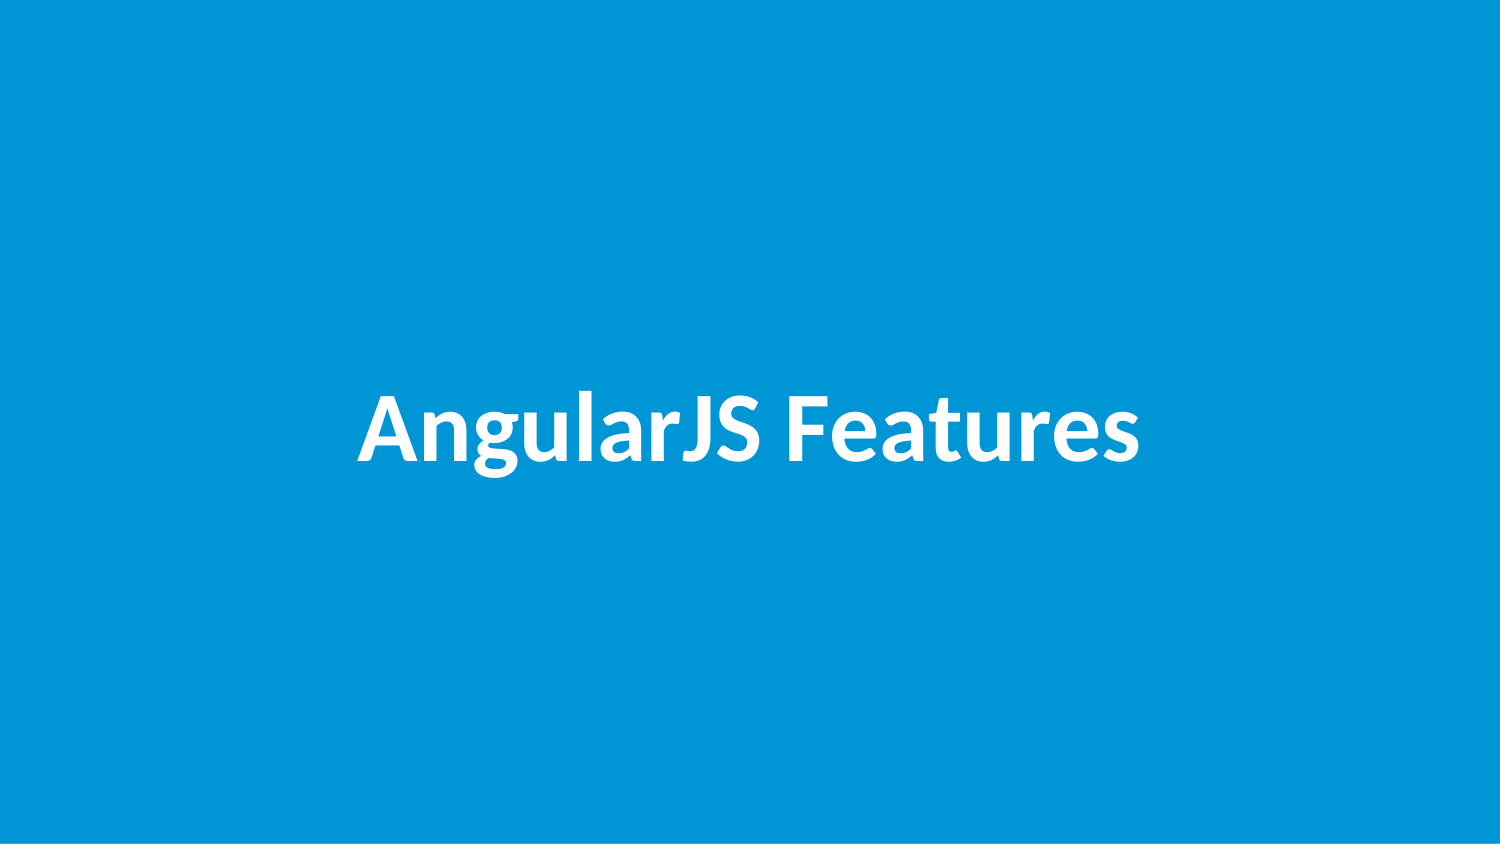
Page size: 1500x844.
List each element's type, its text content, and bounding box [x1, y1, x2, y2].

text_box AngularJS Features [0, 0, 1500, 844]
